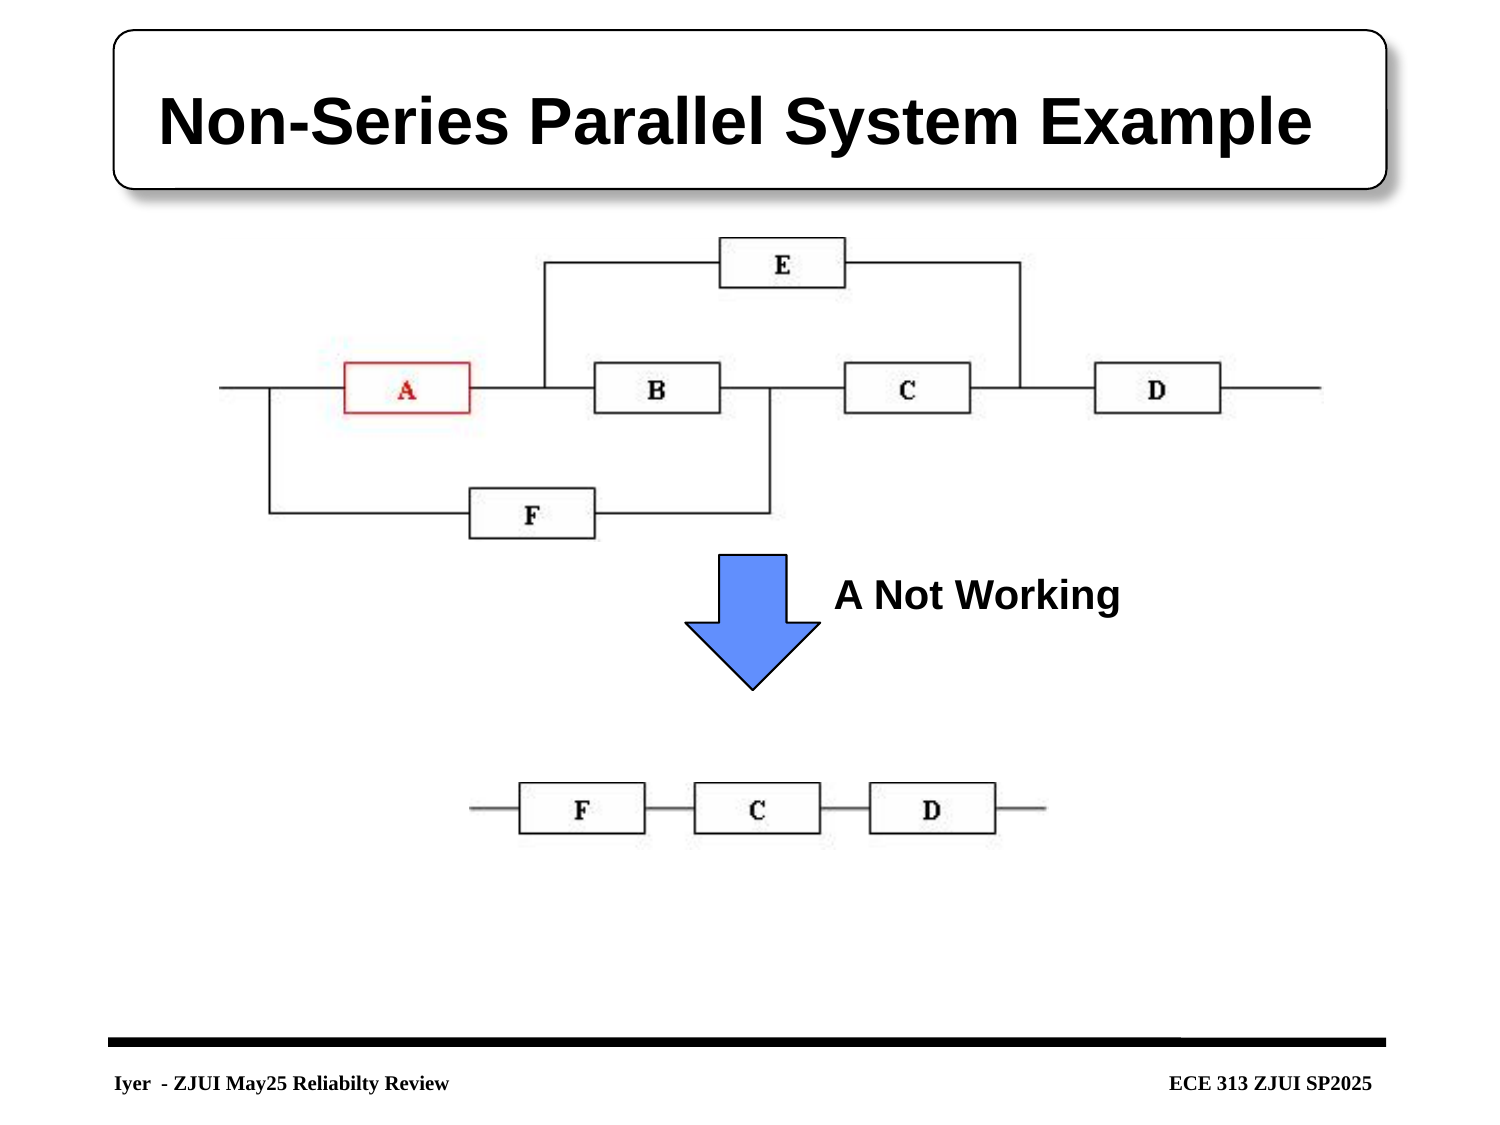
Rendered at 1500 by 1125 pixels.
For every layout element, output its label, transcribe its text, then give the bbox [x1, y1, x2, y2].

title Non-Series Parallel System Example [98, 26, 1374, 209]
picture [219, 237, 1324, 542]
picture [469, 782, 1050, 850]
text_box A Not Working [819, 560, 1191, 626]
text_box [685, 554, 819, 691]
